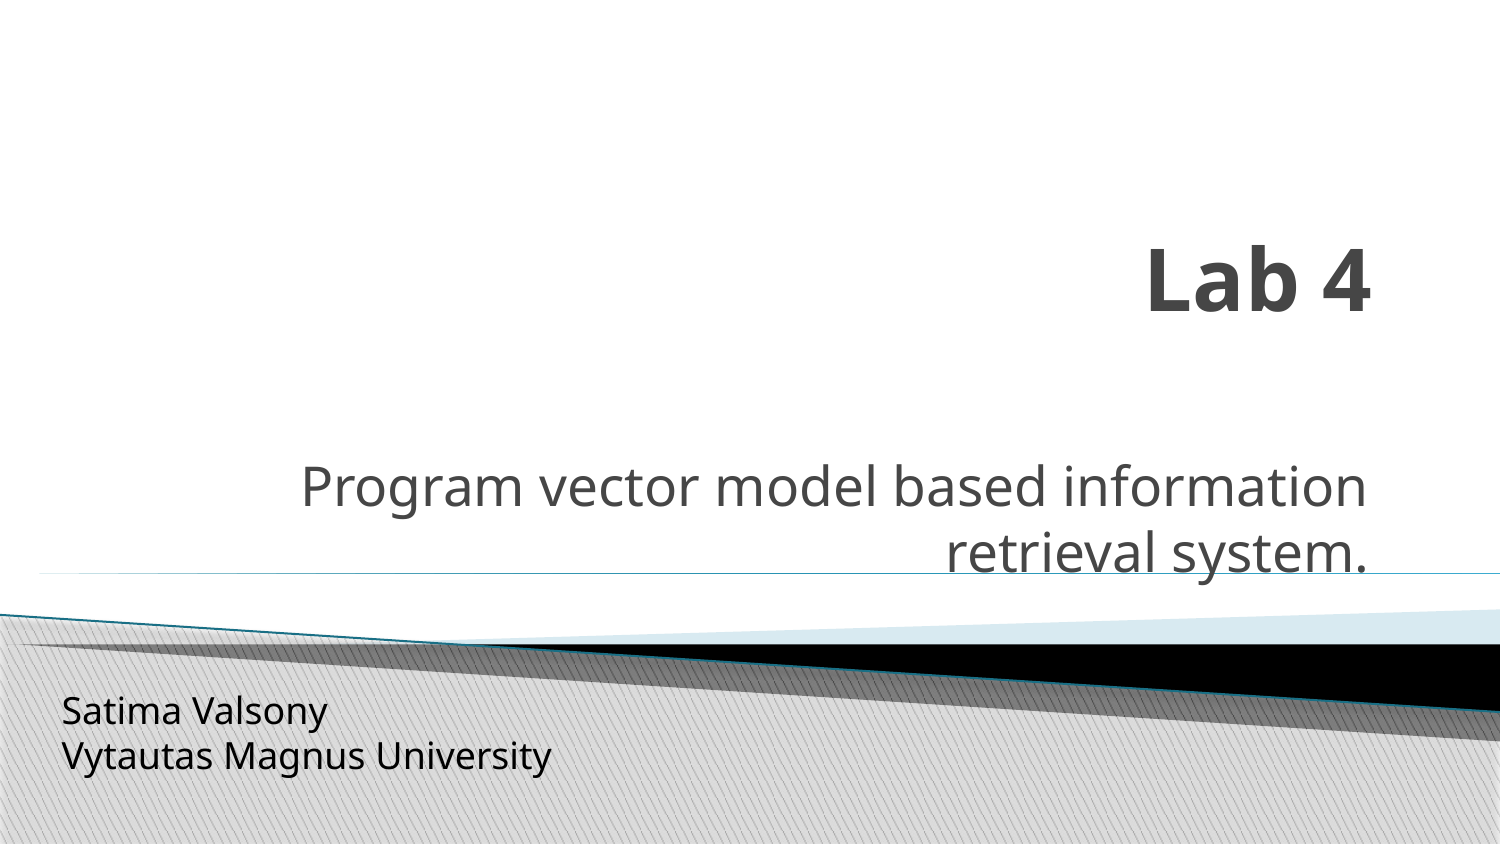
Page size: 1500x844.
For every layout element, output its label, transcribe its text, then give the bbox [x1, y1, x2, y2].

title Lab 4 [112, 215, 1388, 441]
subtitle Program vector model based information retrieval system. [112, 444, 1388, 592]
picture [5, 644, 1500, 742]
text_box Satima Valsony Vytautas Magnus University [46, 679, 797, 785]
